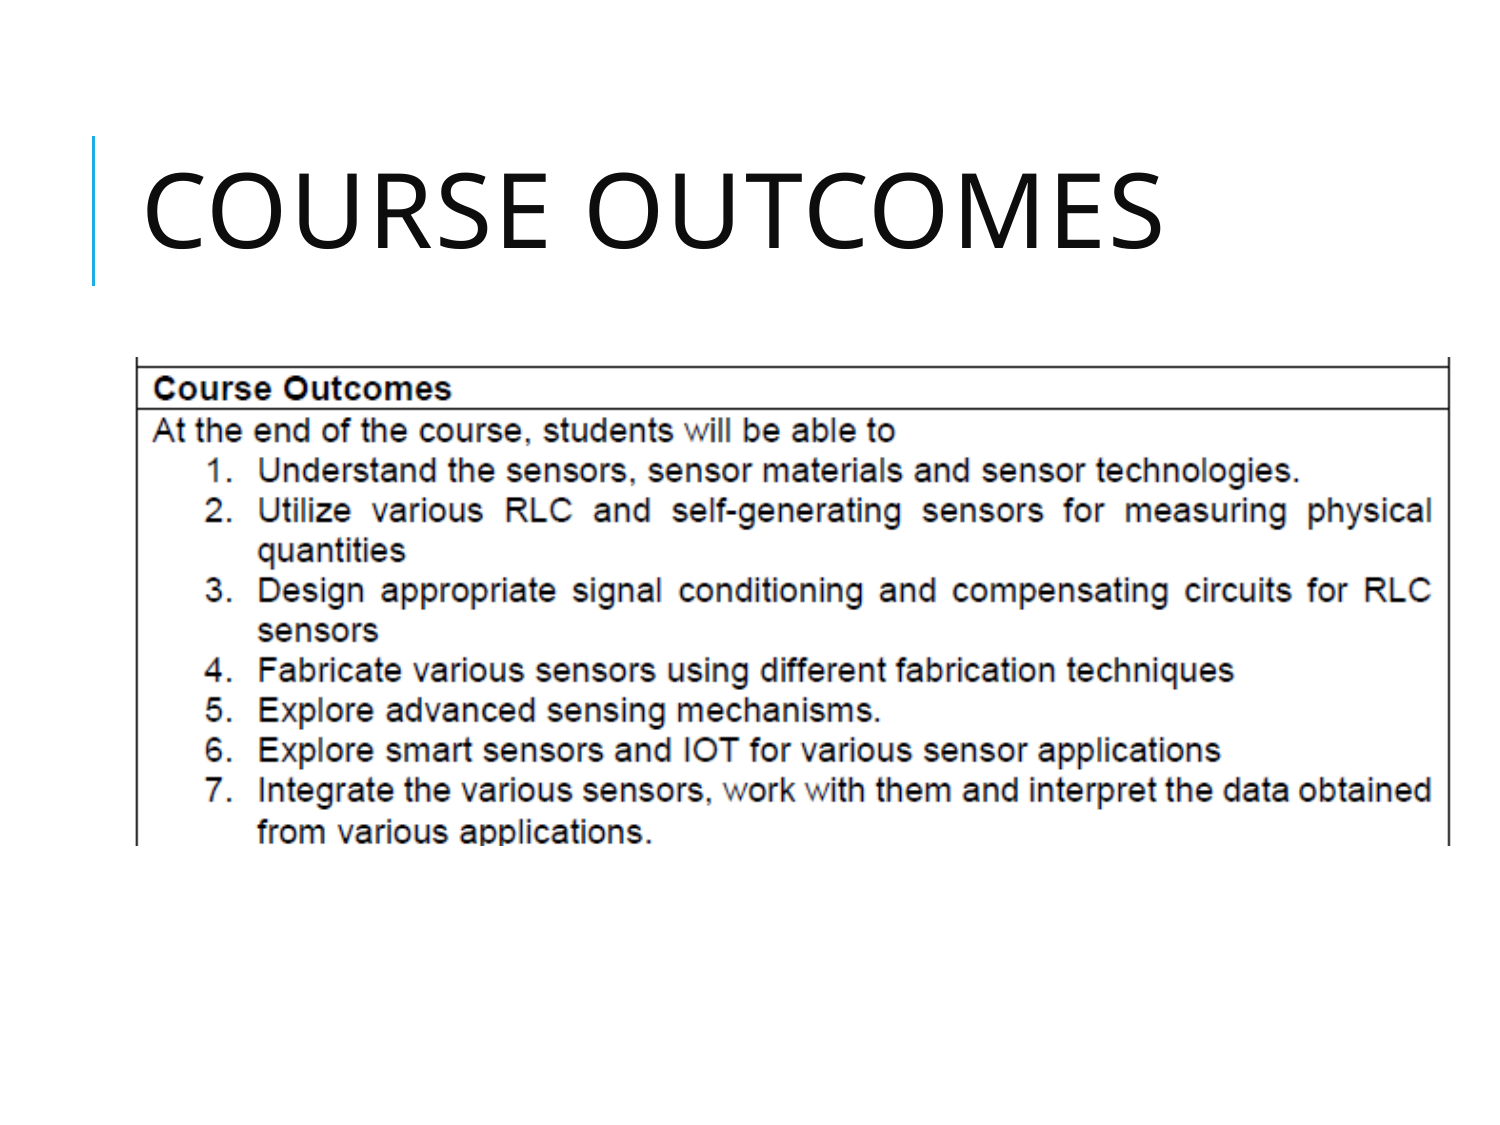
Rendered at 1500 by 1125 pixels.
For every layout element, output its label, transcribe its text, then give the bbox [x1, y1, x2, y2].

title Course Outcomes [126, 96, 1322, 342]
picture [123, 356, 1458, 847]
